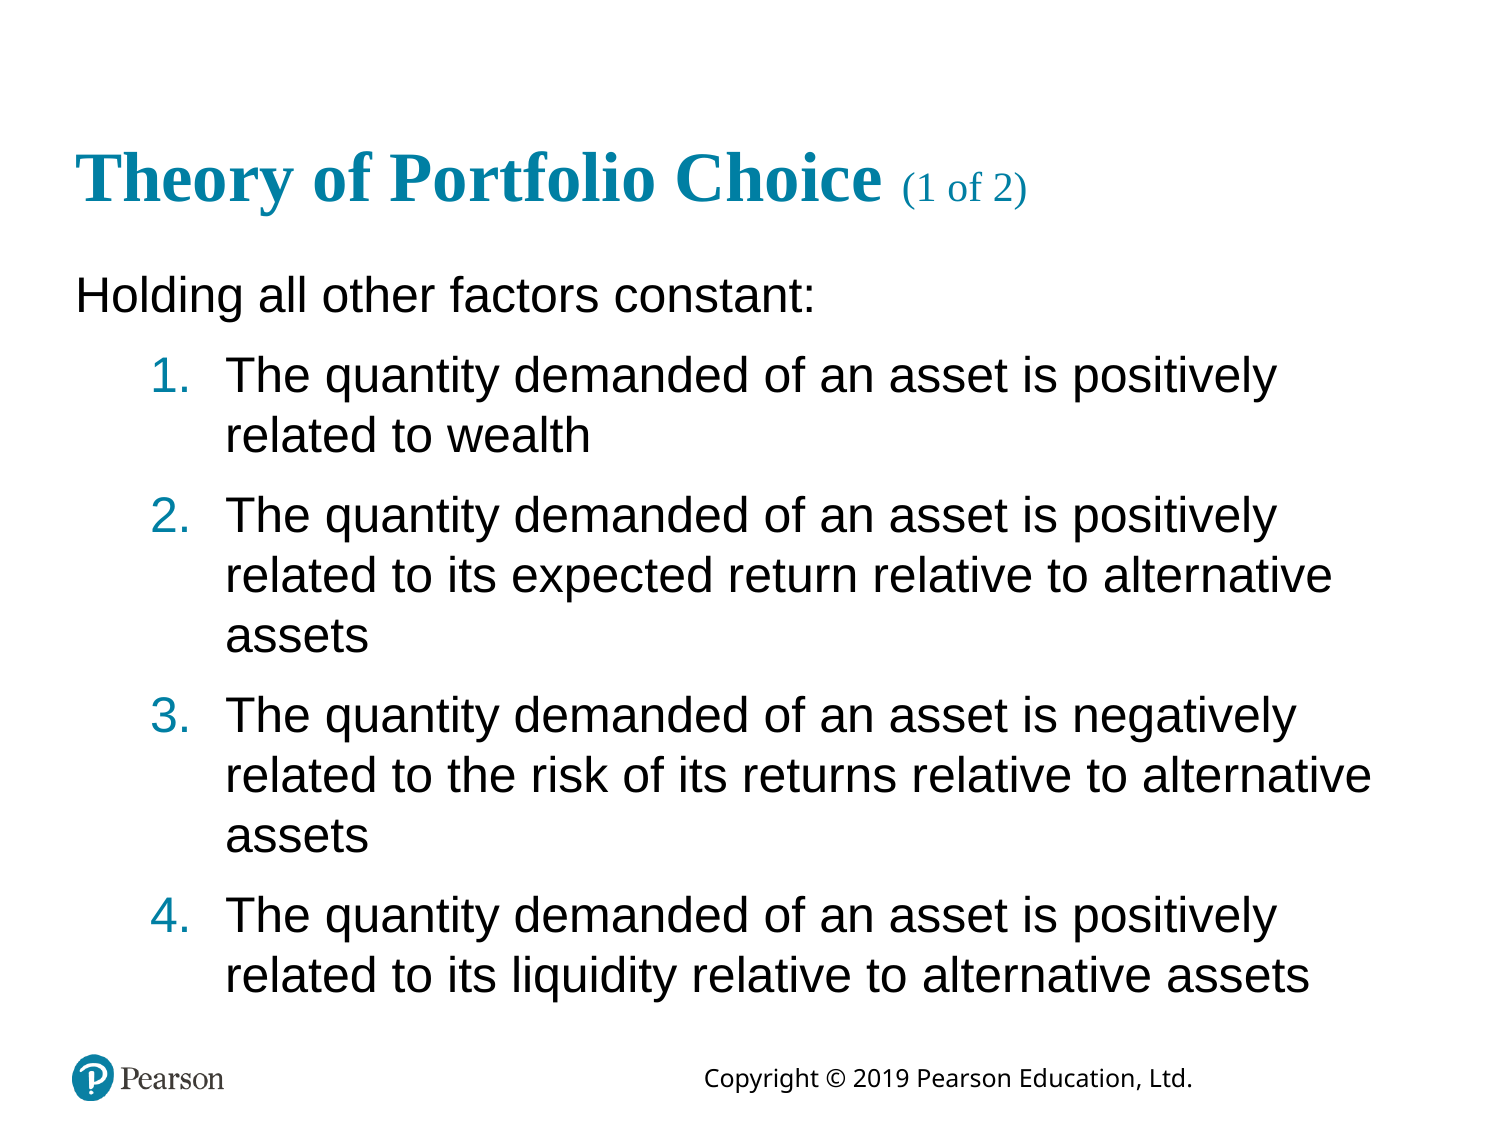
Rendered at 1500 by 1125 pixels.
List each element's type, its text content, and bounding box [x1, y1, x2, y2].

title Theory of Portfolio Choice (1 of 2) [75, 35, 1425, 216]
list Holding all other factors constant: The quantity demanded of an asset is positively related to wealth The quantity demanded of an asset is positively related to its expected return relative to alternative assets The quantity demanded of an asset is negatively related to the risk of its returns relative to alternative assets The quantity demanded of an asset is positively related to its liquidity relative to alternative assets [75, 262, 1425, 1050]
picture [72, 1087, 83, 1101]
picture [99, 1054, 224, 1101]
picture [72, 1054, 89, 1072]
picture [81, 1064, 107, 1089]
